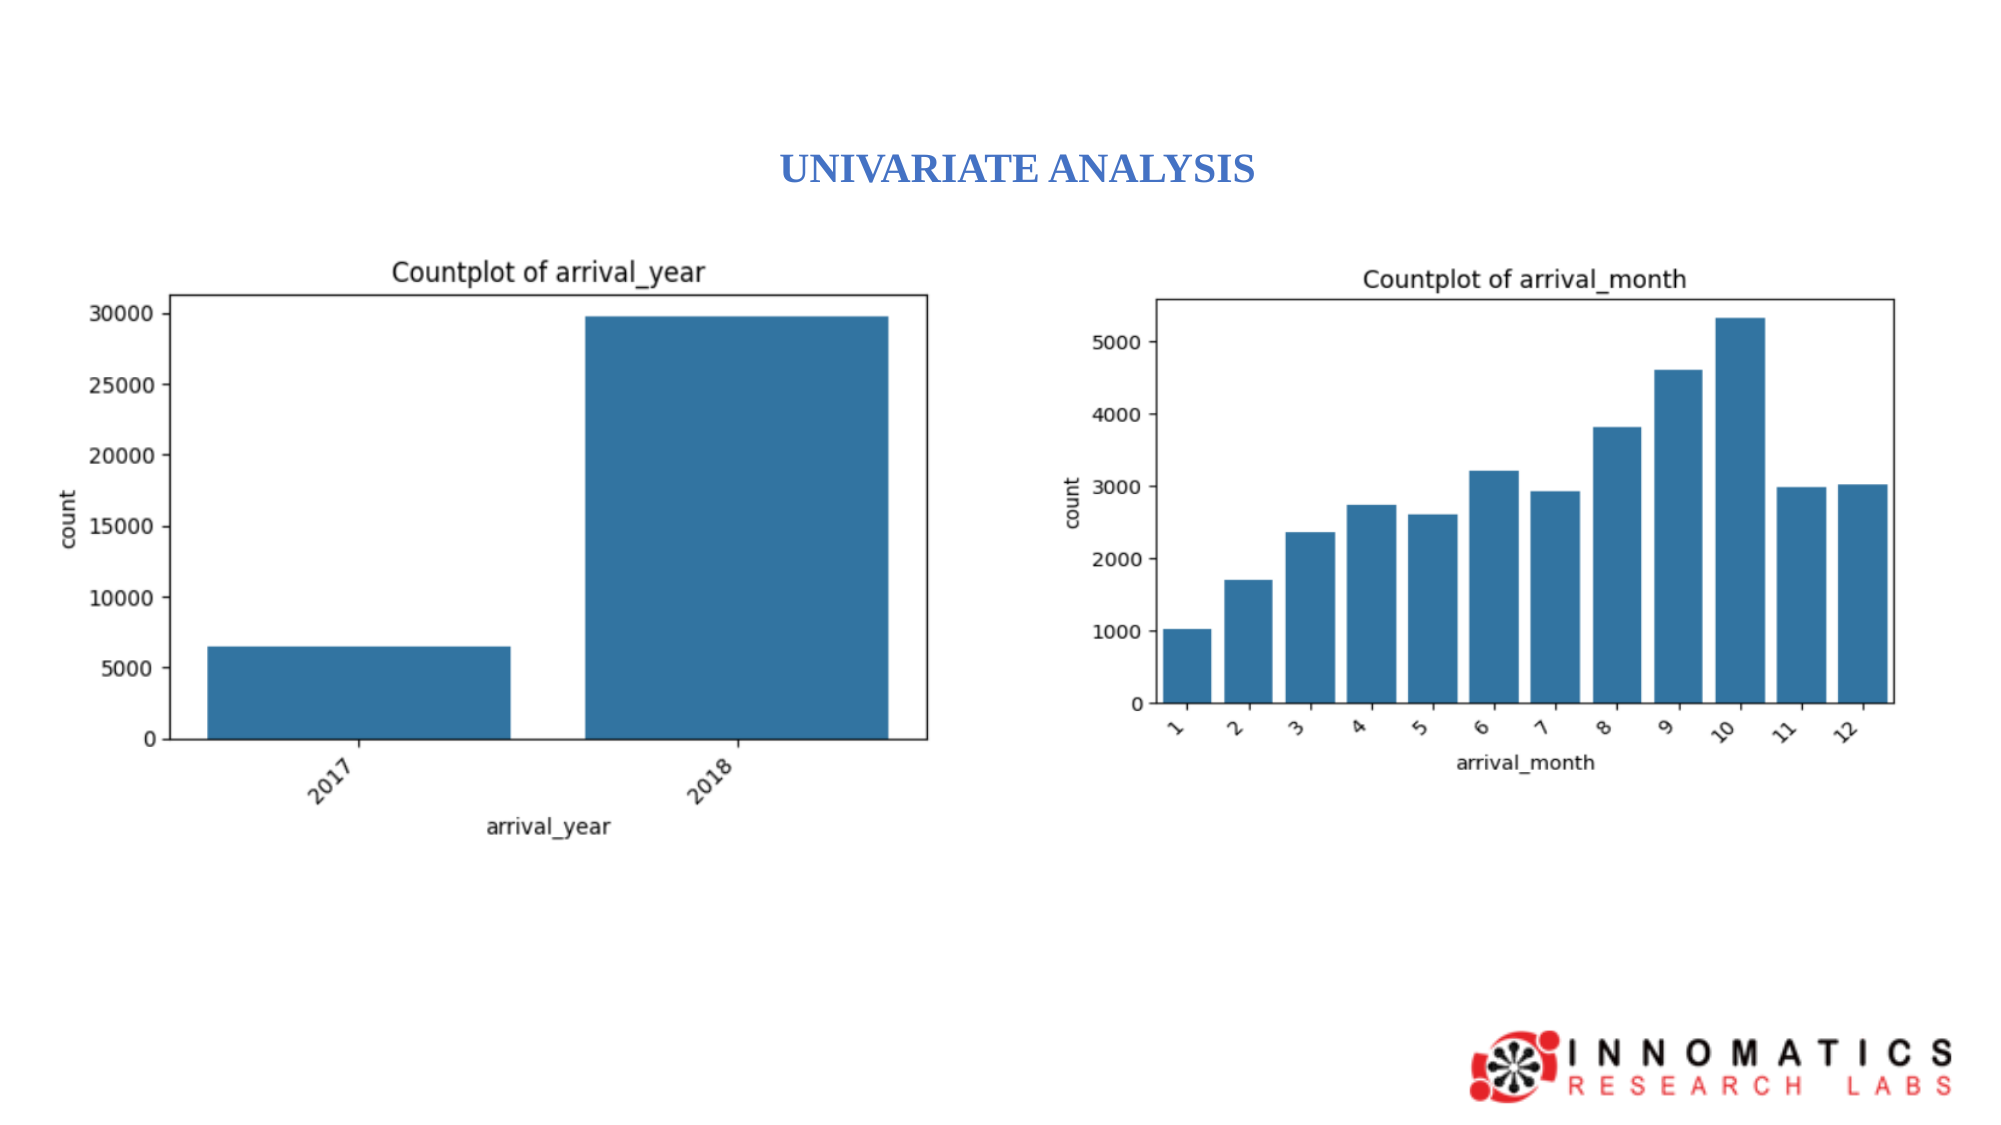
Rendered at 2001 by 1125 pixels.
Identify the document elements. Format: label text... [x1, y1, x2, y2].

picture [1445, 1014, 1975, 1125]
picture [32, 242, 1001, 846]
picture [1018, 253, 1943, 783]
title UNIVARIATE ANALYSIS [137, 59, 1863, 278]
